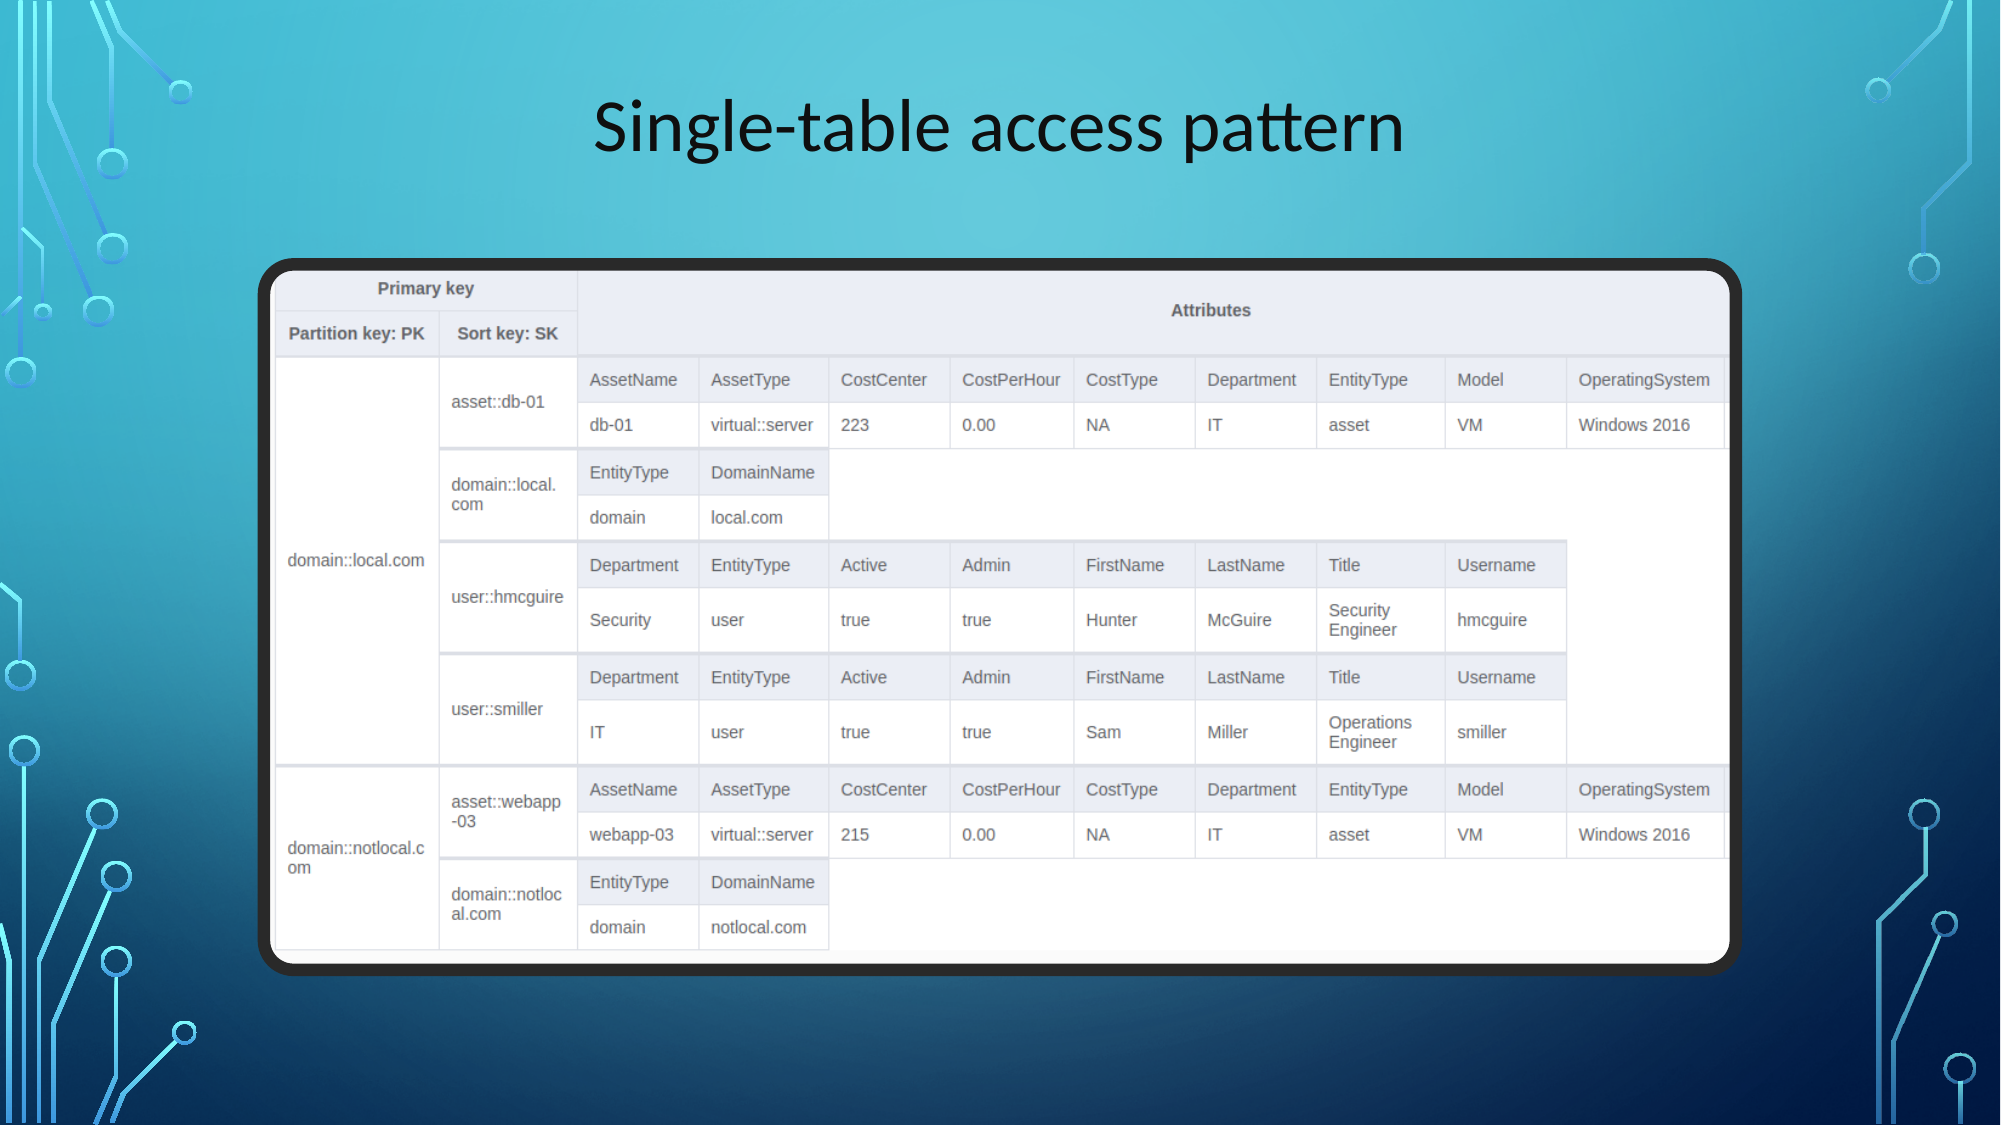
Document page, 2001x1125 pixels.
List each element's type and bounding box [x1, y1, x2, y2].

text_box [1863, 0, 1976, 1124]
text_box [0, 0, 199, 1125]
text_box [199, 0, 2000, 1125]
picture [263, 264, 1737, 971]
